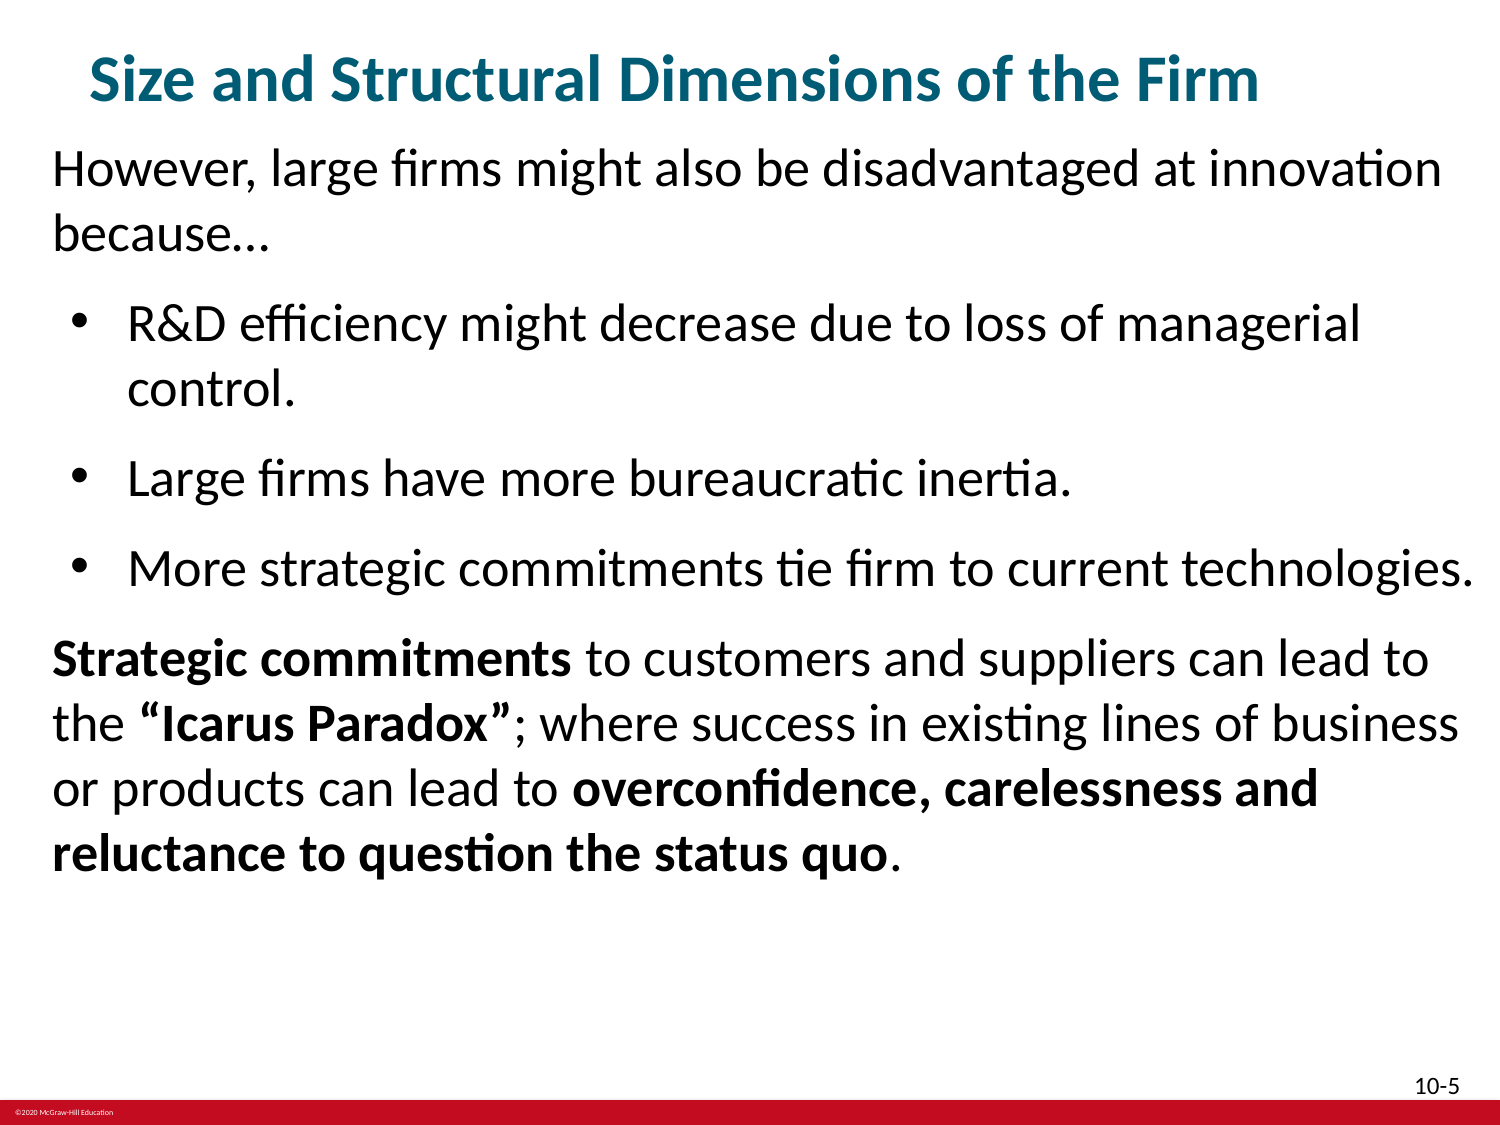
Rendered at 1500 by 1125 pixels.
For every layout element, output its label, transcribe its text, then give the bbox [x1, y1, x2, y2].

title Size and Structural Dimensions of the Firm [75, 24, 1425, 125]
list However, large firms might also be disadvantaged at innovation because… R&D efficiency might decrease due to loss of managerial control. Large firms have more bureaucratic inertia. More strategic commitments tie firm to current technologies. Strategic commitments to customers and suppliers can lead to the “Icarus Paradox”; where success in existing lines of business or products can lead to overconfidence, carelessness and reluctance to question the status quo. [37, 125, 1500, 1038]
